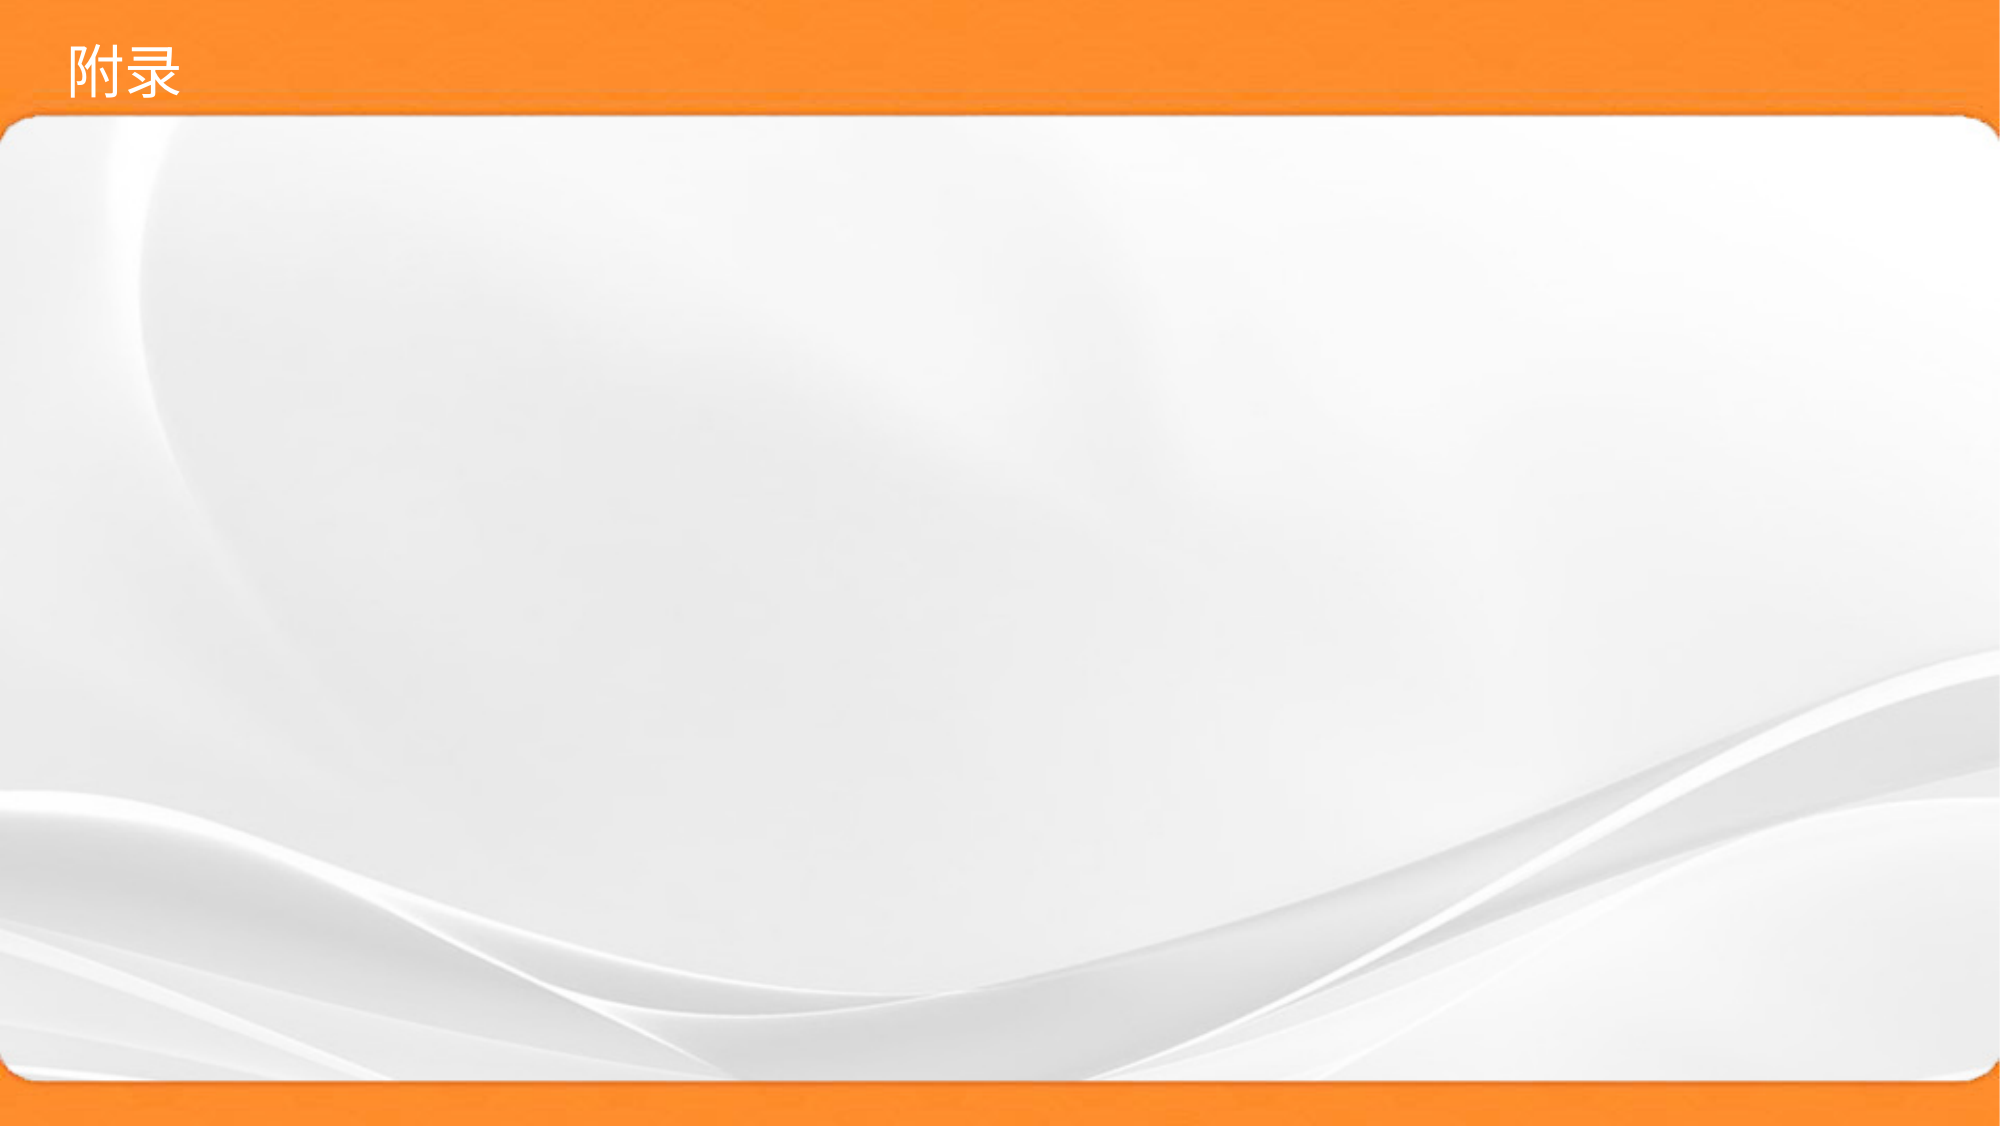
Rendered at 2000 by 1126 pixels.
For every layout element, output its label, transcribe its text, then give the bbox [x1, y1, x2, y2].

title 附录 [54, 23, 1788, 117]
picture [0, 0, 2000, 1126]
